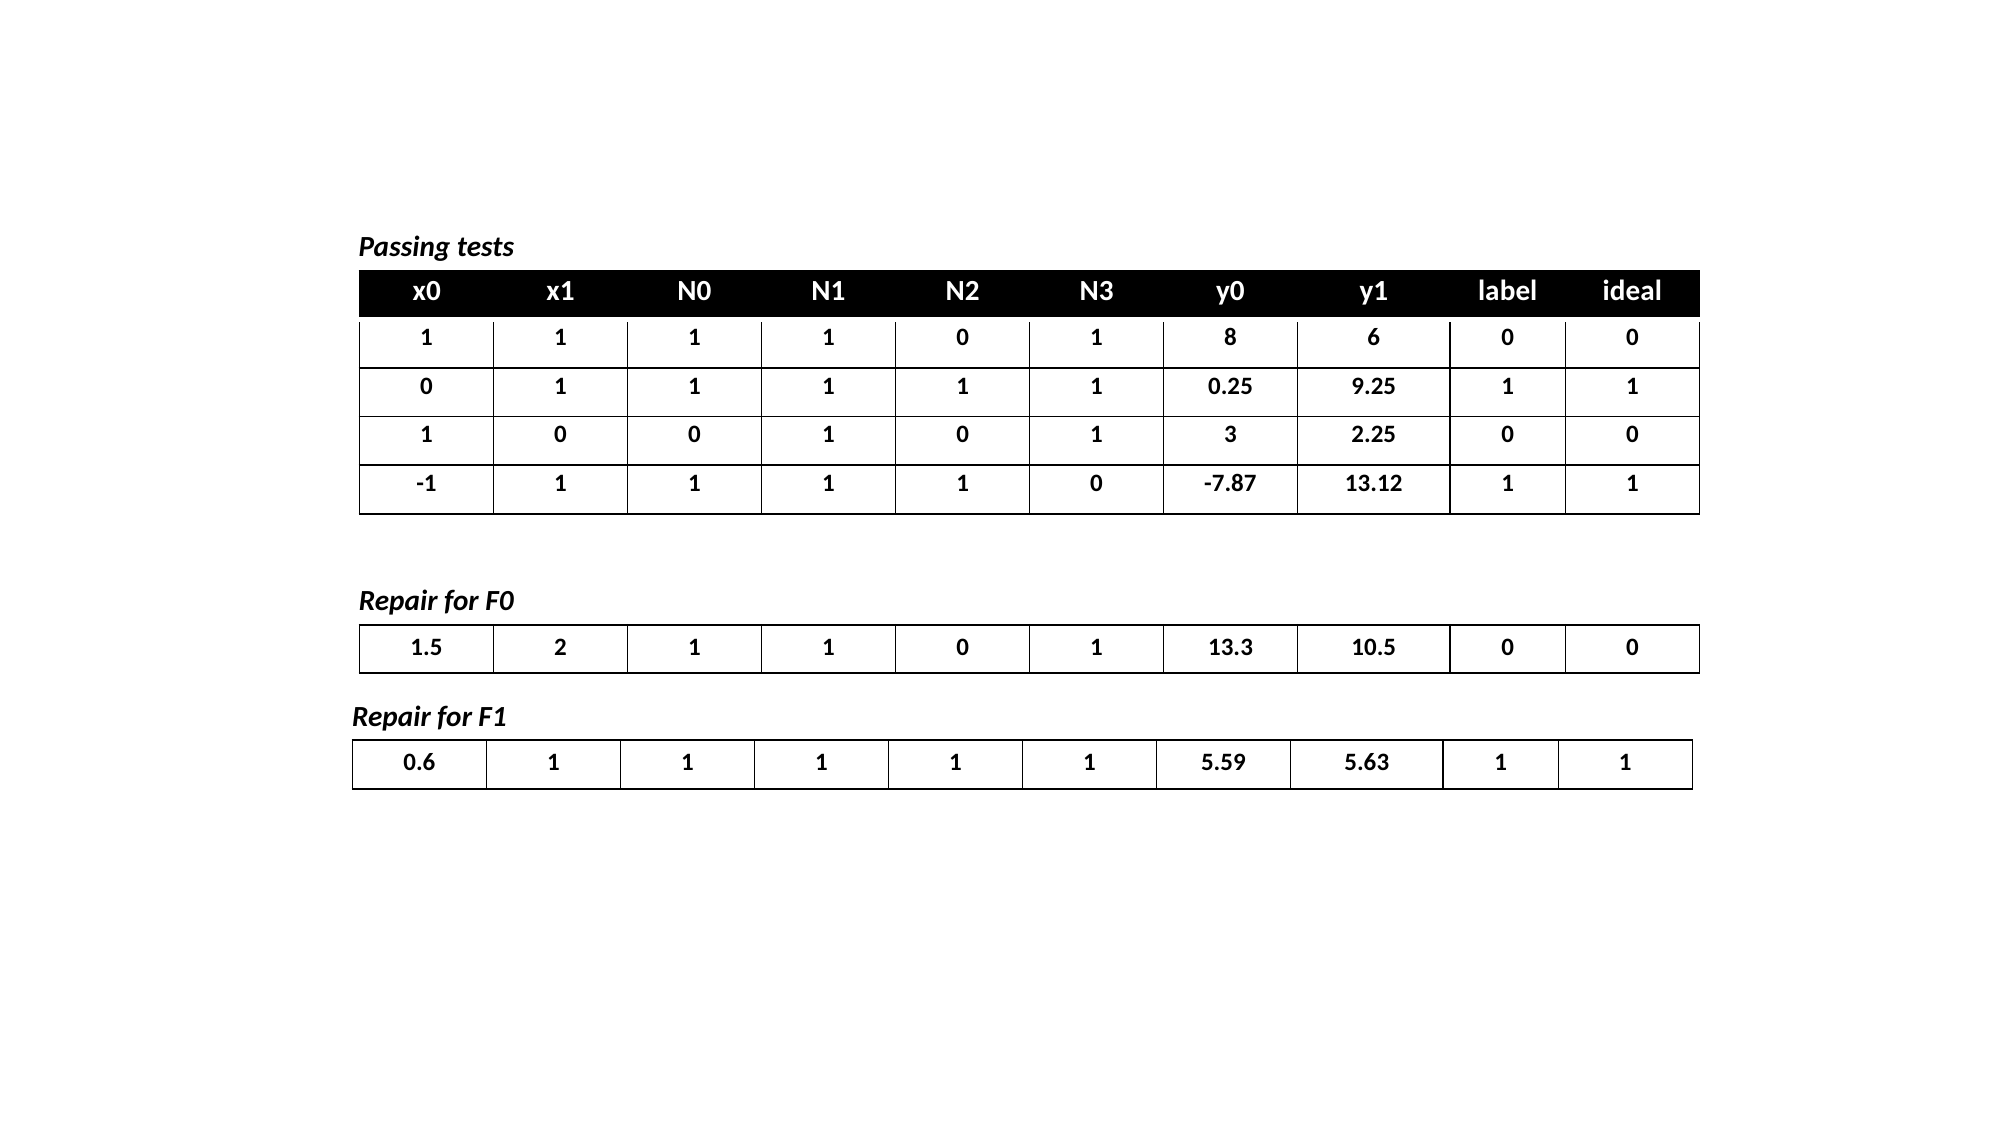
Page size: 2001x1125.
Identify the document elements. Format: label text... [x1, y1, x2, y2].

table_header 5.63 [1291, 741, 1442, 788]
table_cell 0 [1566, 322, 1699, 367]
table_cell 1 [494, 466, 627, 513]
table_cell 1 [1566, 466, 1699, 513]
table_header 1.5 [360, 626, 493, 672]
table_header 0 [1451, 626, 1565, 672]
table_cell 1 [1030, 417, 1163, 464]
table_cell 1 [360, 322, 493, 367]
table_header y1 [1298, 272, 1449, 317]
table_cell 0 [1566, 417, 1699, 464]
table_header 13.3 [1164, 626, 1297, 672]
table_cell 0 [360, 369, 493, 416]
table_cell -7.87 [1164, 466, 1297, 513]
table_cell 1 [360, 417, 493, 464]
table_header 1 [762, 626, 895, 672]
table_cell 0 [896, 417, 1029, 464]
table_cell 3 [1164, 417, 1297, 464]
table_header y0 [1164, 272, 1297, 317]
table_cell 1 [1566, 369, 1699, 416]
table_cell 0 [628, 417, 761, 464]
table_cell 9.25 [1298, 369, 1449, 416]
table_cell 0 [1451, 417, 1565, 464]
table_header 10.5 [1298, 626, 1449, 672]
table_cell 6 [1298, 322, 1449, 367]
table_header 1 [1444, 741, 1558, 788]
table_header 0 [896, 626, 1029, 672]
table_header 0 [1566, 626, 1699, 672]
table_header ideal [1566, 272, 1699, 317]
table_header 1 [1023, 741, 1156, 788]
table_cell 1 [896, 466, 1029, 513]
table_header N1 [762, 272, 895, 317]
table_cell 1 [494, 369, 627, 416]
table_cell 1 [762, 466, 895, 513]
table_header 1 [487, 741, 620, 788]
table_header 5.59 [1157, 741, 1290, 788]
table_cell -1 [360, 466, 493, 513]
table_cell 1 [1030, 322, 1163, 367]
text_box Repair for F1 [337, 689, 522, 740]
table_cell 1 [628, 466, 761, 513]
table_header N0 [628, 272, 761, 317]
table_header 1 [621, 741, 754, 788]
table_cell 1 [628, 322, 761, 367]
table_cell 0 [494, 417, 627, 464]
table_header 0.6 [353, 741, 486, 788]
table_cell 1 [1030, 369, 1163, 416]
table_cell 0 [896, 322, 1029, 367]
table_header 1 [755, 741, 888, 788]
table_cell 0 [1451, 322, 1565, 367]
table_header 2 [494, 626, 627, 672]
table_cell 13.12 [1298, 466, 1449, 513]
table_header x0 [360, 272, 493, 317]
text_box Passing tests [343, 220, 530, 271]
table_header 1 [1559, 741, 1692, 788]
table_header N2 [896, 272, 1029, 317]
table_cell 1 [896, 369, 1029, 416]
table_cell 1 [762, 322, 895, 367]
table_header label [1451, 272, 1565, 317]
table_header 1 [889, 741, 1022, 788]
table_cell 0.25 [1164, 369, 1297, 416]
table_cell 1 [762, 417, 895, 464]
table_header 1 [1030, 626, 1163, 672]
table_cell 2.25 [1298, 417, 1449, 464]
table_header 1 [628, 626, 761, 672]
table_cell 0 [1030, 466, 1163, 513]
table_cell 8 [1164, 322, 1297, 367]
table_cell 1 [1451, 466, 1565, 513]
table_cell 1 [1451, 369, 1565, 416]
table_cell 1 [762, 369, 895, 416]
table_cell 1 [628, 369, 761, 416]
table_header N3 [1030, 272, 1163, 317]
table_header x1 [494, 272, 627, 317]
text_box Repair for F0 [344, 574, 529, 624]
table_cell 1 [494, 322, 627, 367]
